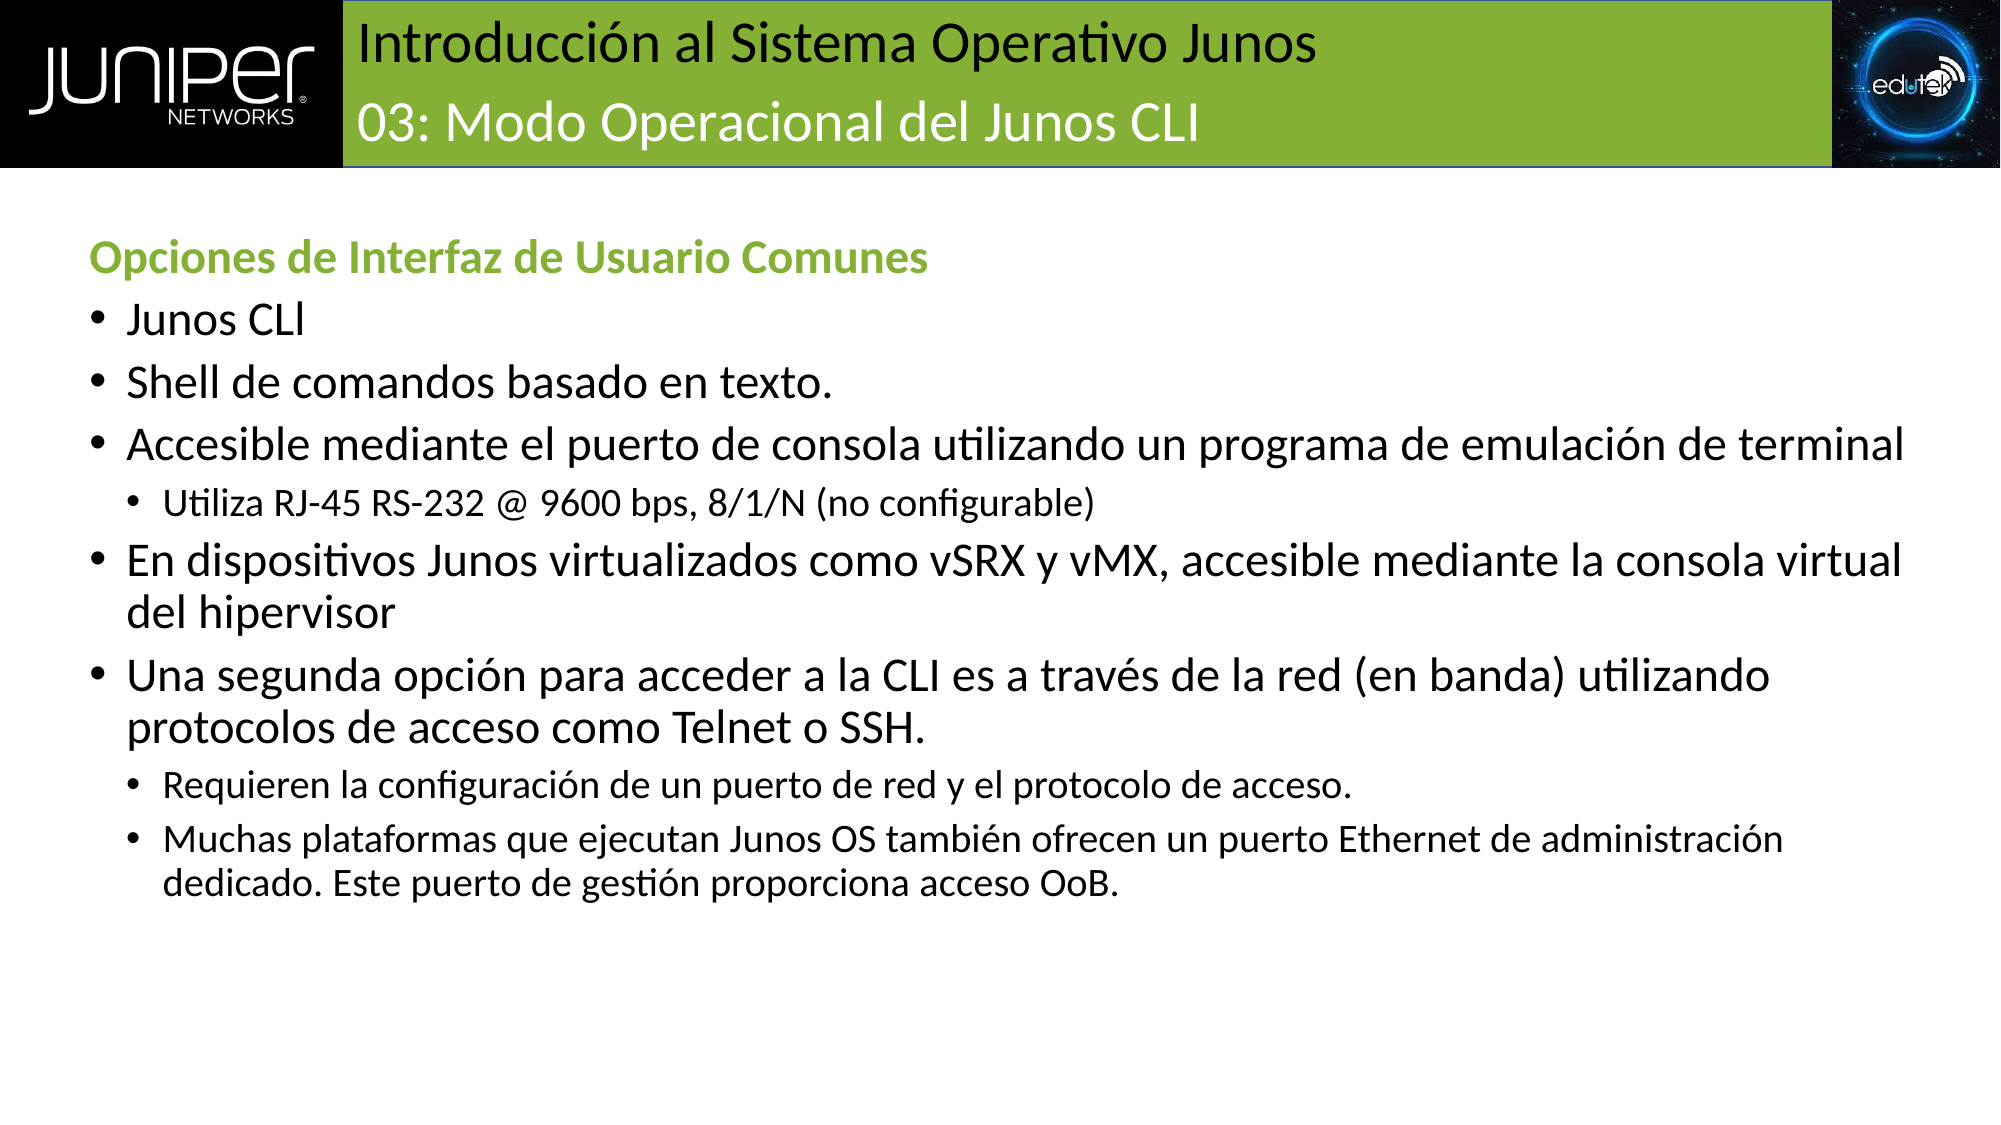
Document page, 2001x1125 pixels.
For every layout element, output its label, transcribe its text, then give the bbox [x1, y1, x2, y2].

list Opciones de Interfaz de Usuario Comunes Junos CLl Shell de comandos basado en texto. Accesible mediante el puerto de consola utilizando un programa de emulación de terminal Utiliza RJ-45 RS-232 @ 9600 bps, 8/1/N (no configurable) En dispositivos Junos virtualizados como vSRX y vMX, accesible mediante la consola virtual del hipervisor Una segunda opción para acceder a la CLI es a través de la red (en banda) utilizando protocolos de acceso como Telnet o SSH. Requieren la configuración de un puerto de red y el protocolo de acceso. Muchas plataformas que ejecutan Junos OS también ofrecen un puerto Ethernet de administración dedicado. Este puerto de gestión proporciona acceso OoB. [74, 224, 1926, 938]
title Introducción al Sistema Operativo Junos [342, 3, 2000, 84]
picture [1832, 84, 2000, 168]
picture [0, 0, 343, 168]
list 03: Modo Operacional del Junos CLI [342, 83, 1606, 168]
